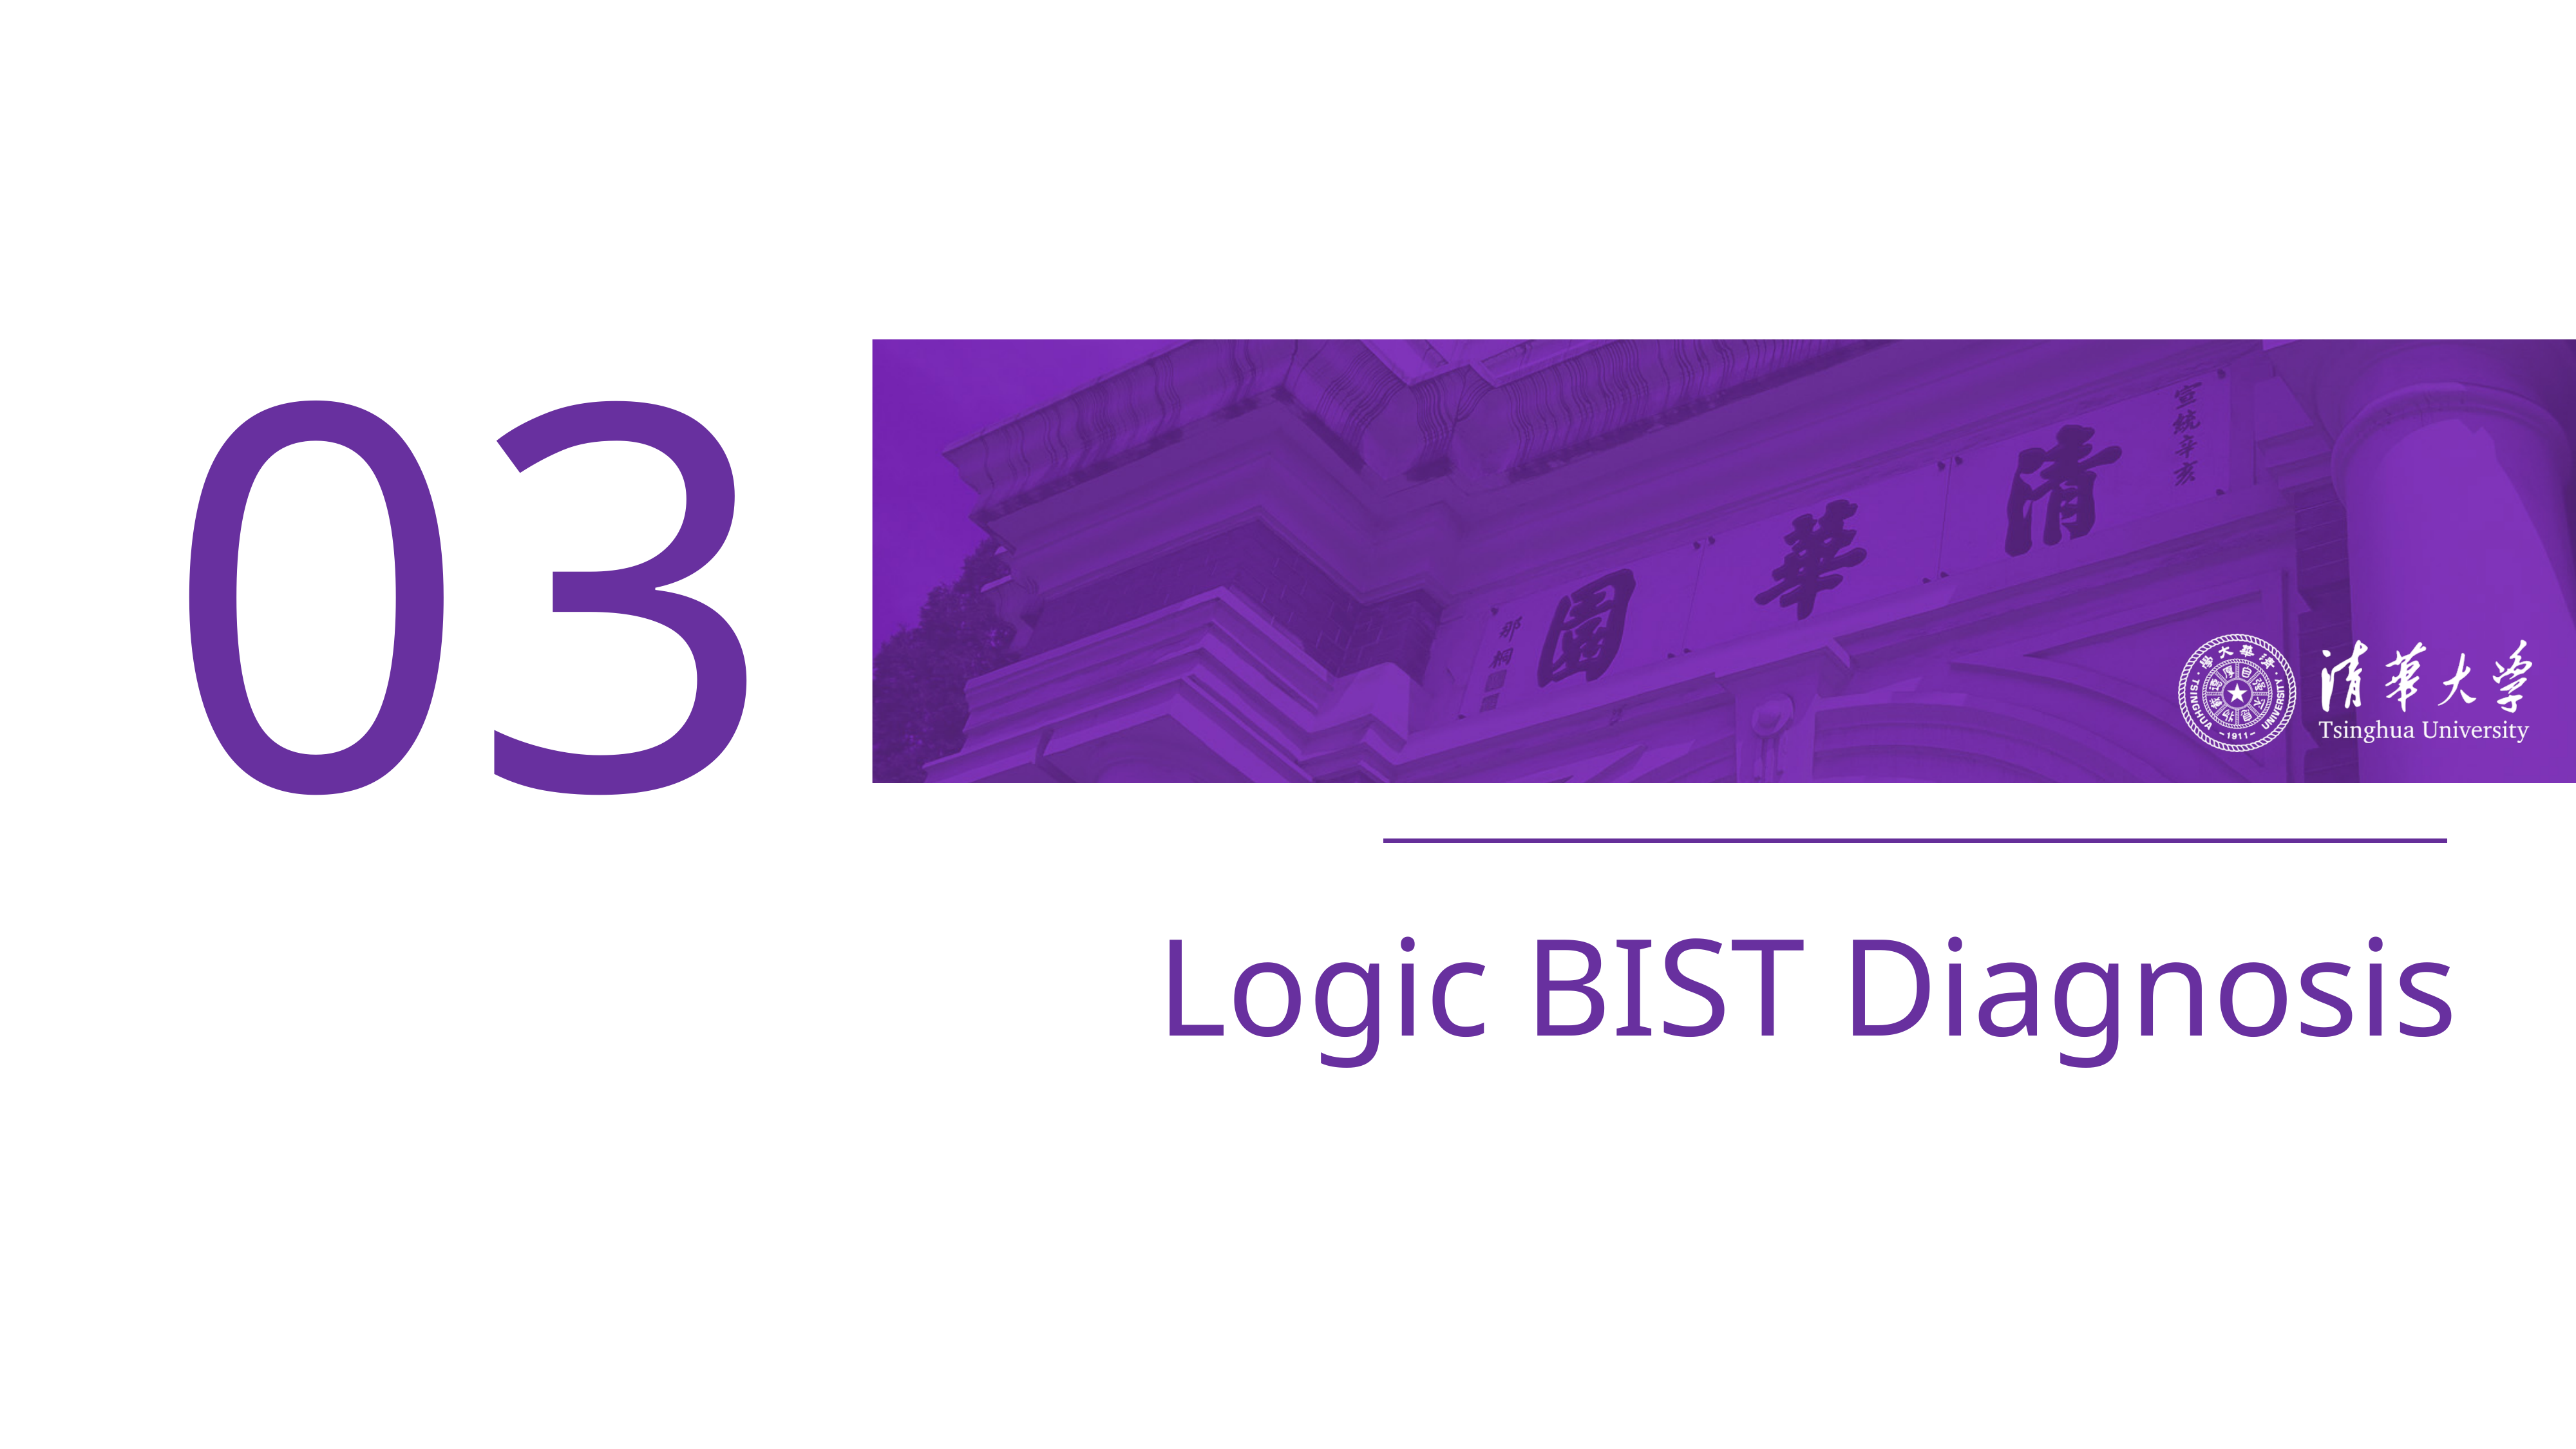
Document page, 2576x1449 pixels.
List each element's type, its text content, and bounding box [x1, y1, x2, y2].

title Logic BIST Diagnosis [652, 893, 2464, 1072]
list 03 [158, 273, 803, 877]
picture [872, 339, 2576, 783]
